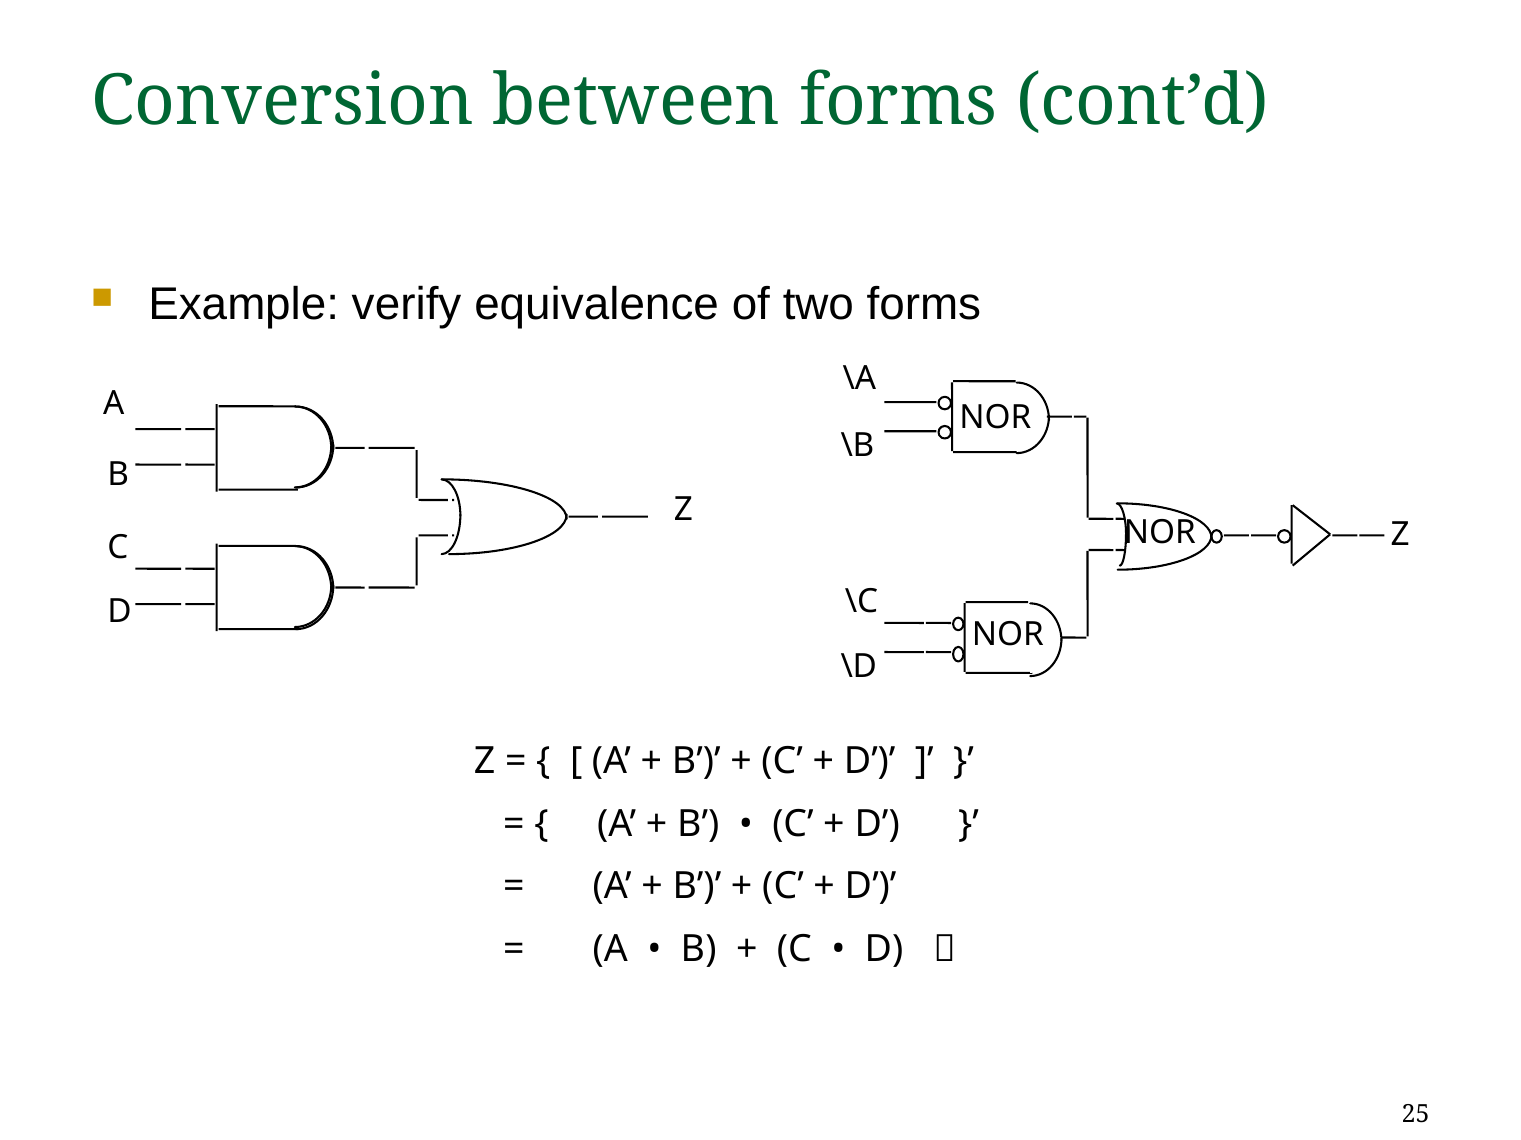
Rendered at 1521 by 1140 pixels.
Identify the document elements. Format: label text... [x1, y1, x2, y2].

slide_number 25 [1089, 1062, 1445, 1140]
list Example: verify equivalence of two forms [75, 265, 1446, 1019]
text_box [837, 362, 1430, 705]
title Conversion between forms (cont’d) [75, 45, 1446, 236]
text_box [99, 383, 713, 651]
